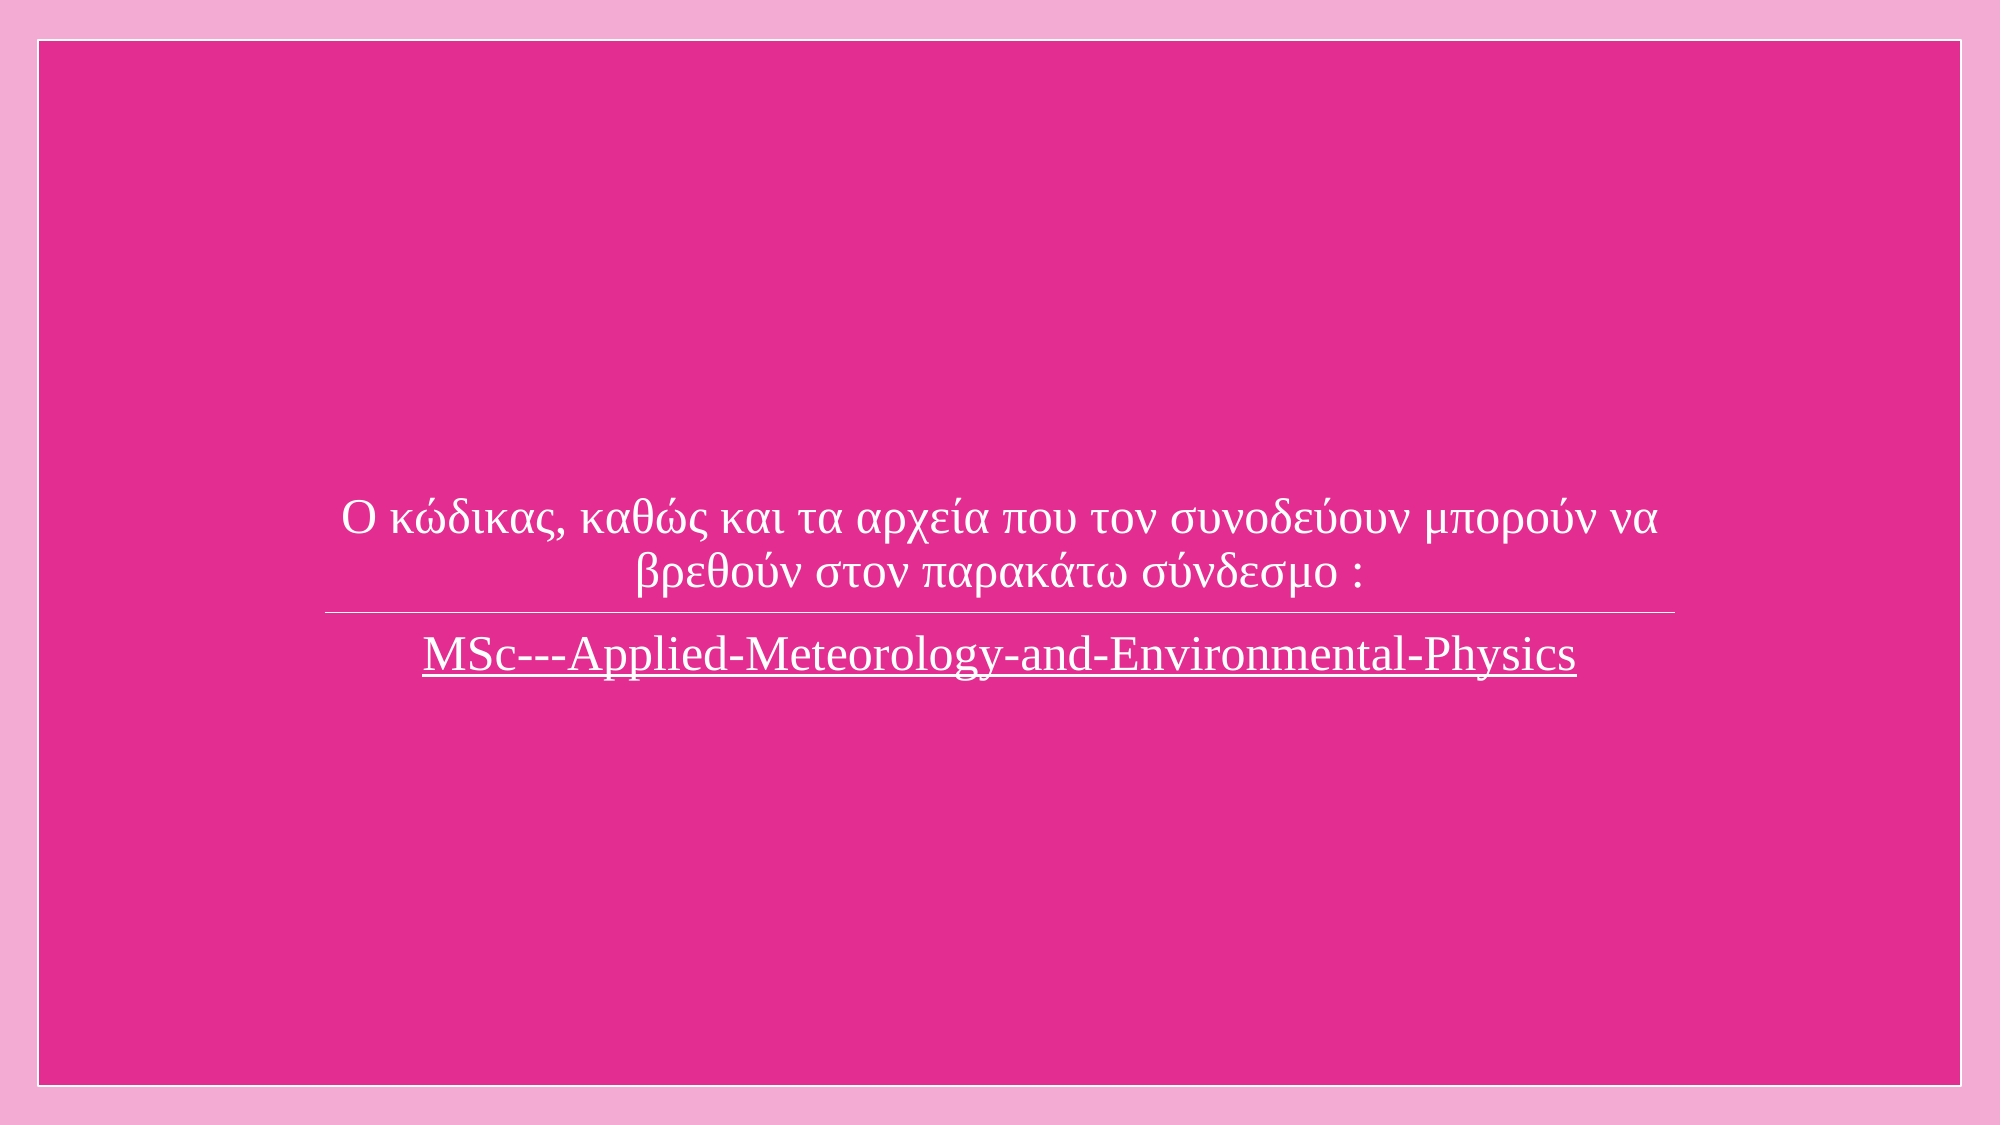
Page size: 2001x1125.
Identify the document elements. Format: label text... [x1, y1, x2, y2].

subtitle Ο κώδικας, καθώς και τα αρχεία που τον συνοδεύουν μπορούν να βρεθούν στον παρακάτω σύνδεσμο : MSc---Applied-Meteorology-and-Environmental-Physics [280, 483, 1720, 711]
